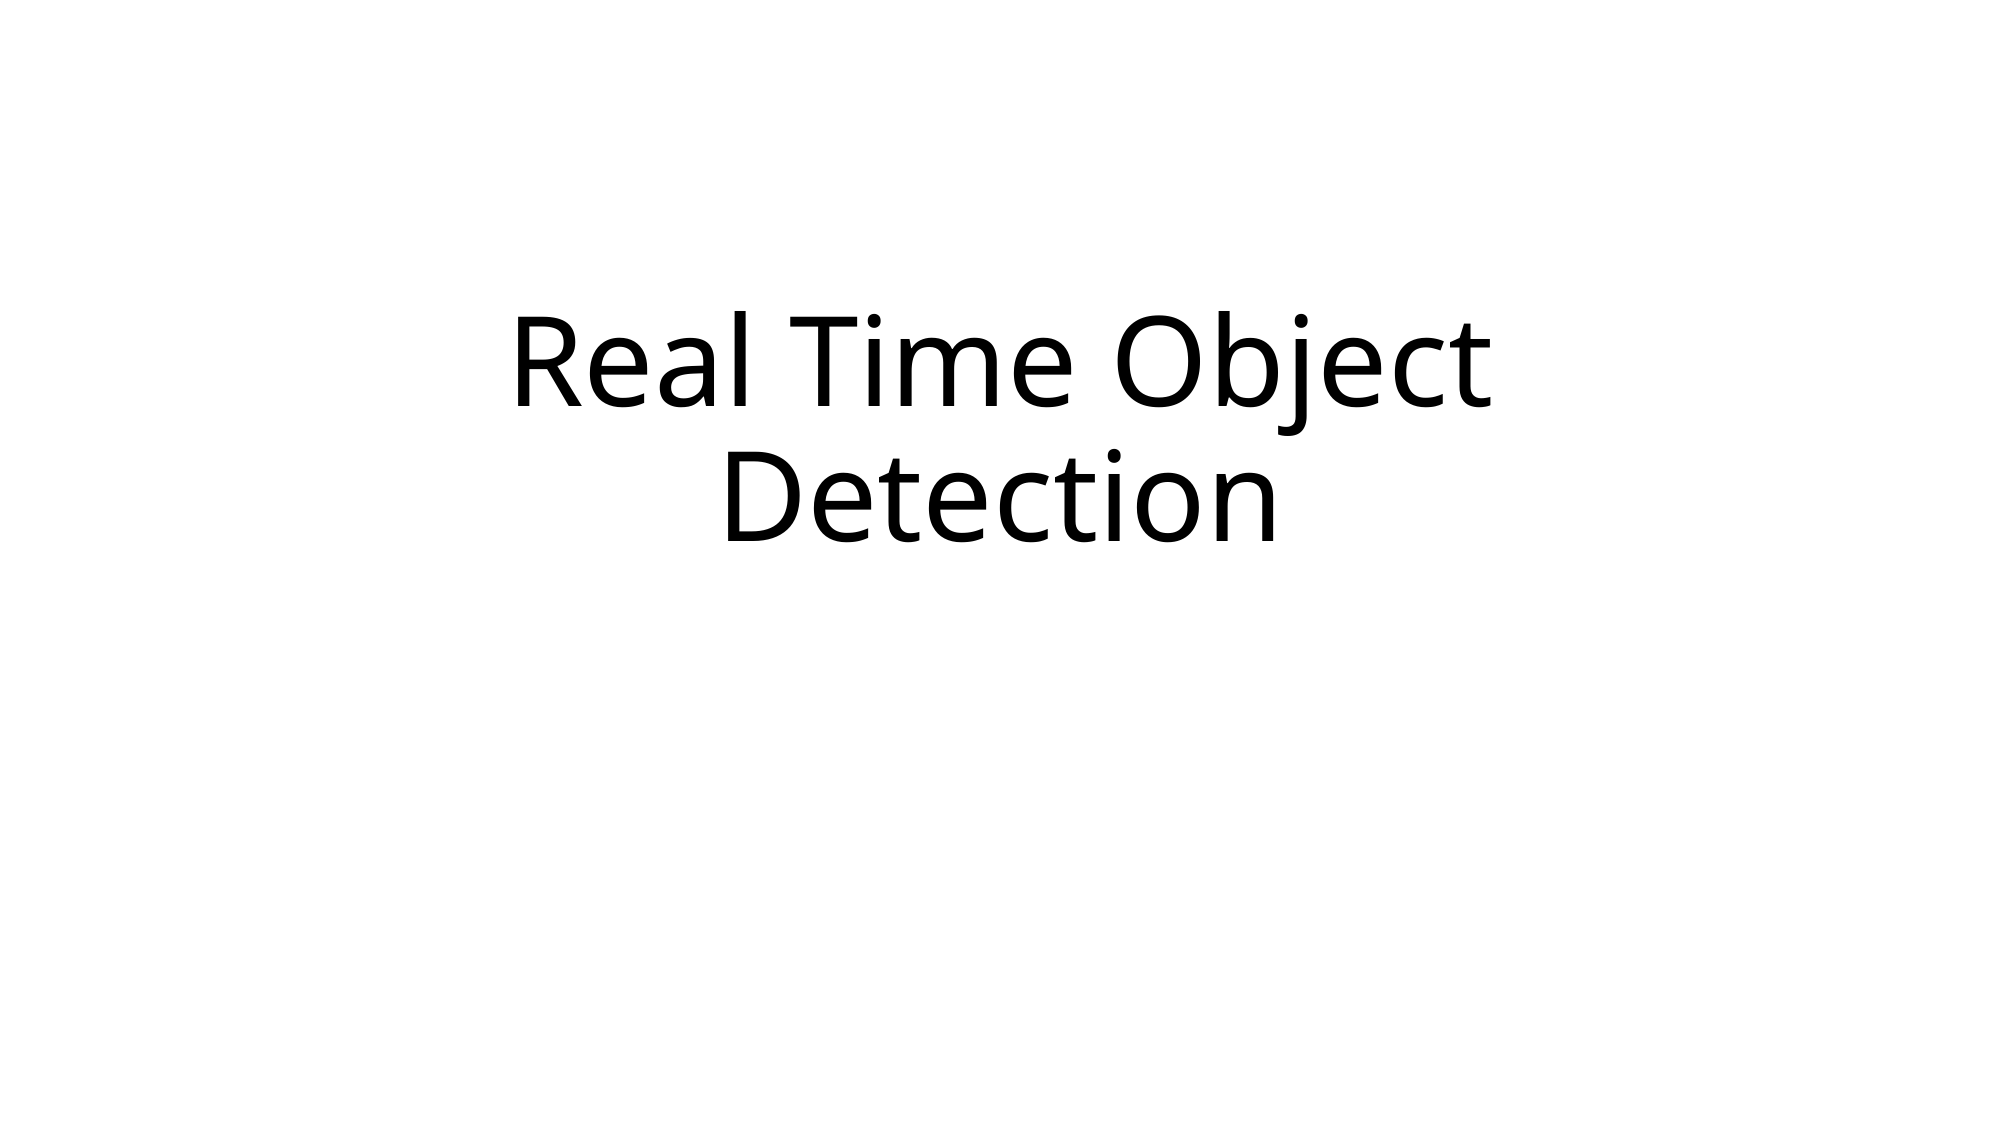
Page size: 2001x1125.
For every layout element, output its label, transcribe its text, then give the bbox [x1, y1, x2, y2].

title Real Time Object Detection [249, 184, 1750, 576]
